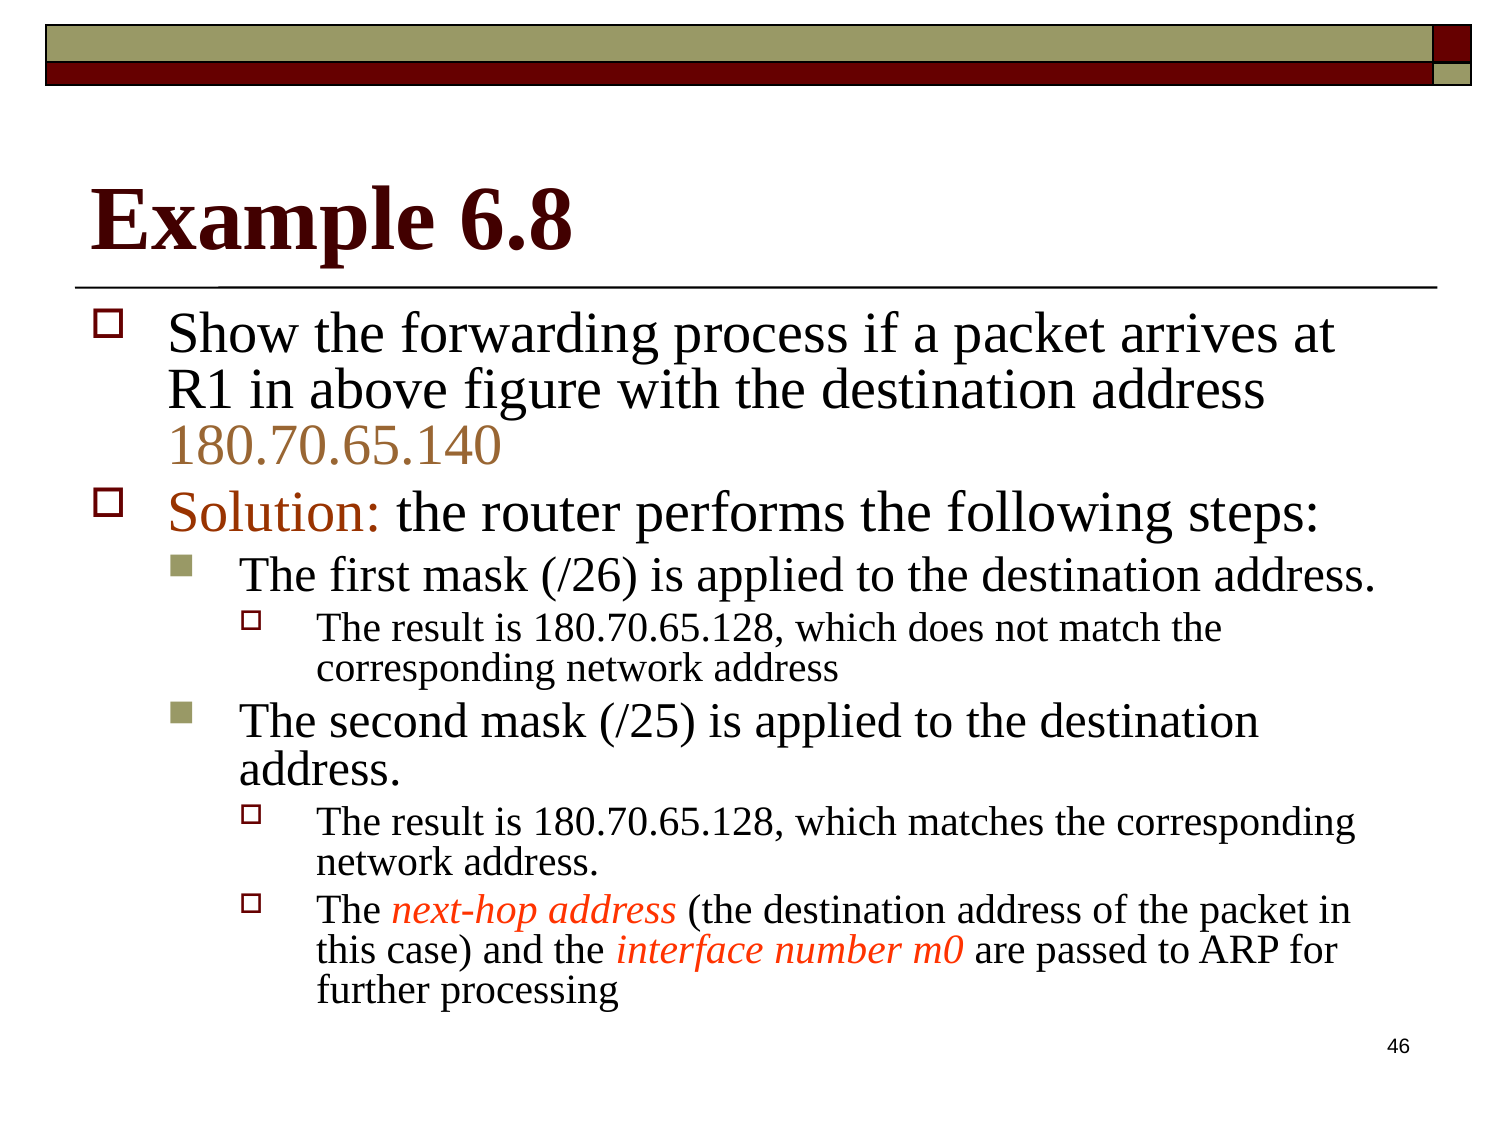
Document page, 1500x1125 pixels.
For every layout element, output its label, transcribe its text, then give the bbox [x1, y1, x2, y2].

list Show the forwarding process if a packet arrives at R1 in above figure with the destination address 180.70.65.140 Solution: the router performs the following steps: The first mask (/26) is applied to the destination address. The result is 180.70.65.128, which does not match the corresponding network address The second mask (/25) is applied to the destination address. The result is 180.70.65.128, which matches the corresponding network address. The next-hop address (the destination address of the packet in this case) and the interface number m0 are passed to ARP for further processing [74, 299, 1426, 1068]
slide_number 46 [1112, 1024, 1426, 1101]
title Example 6.8 [74, 87, 1426, 276]
